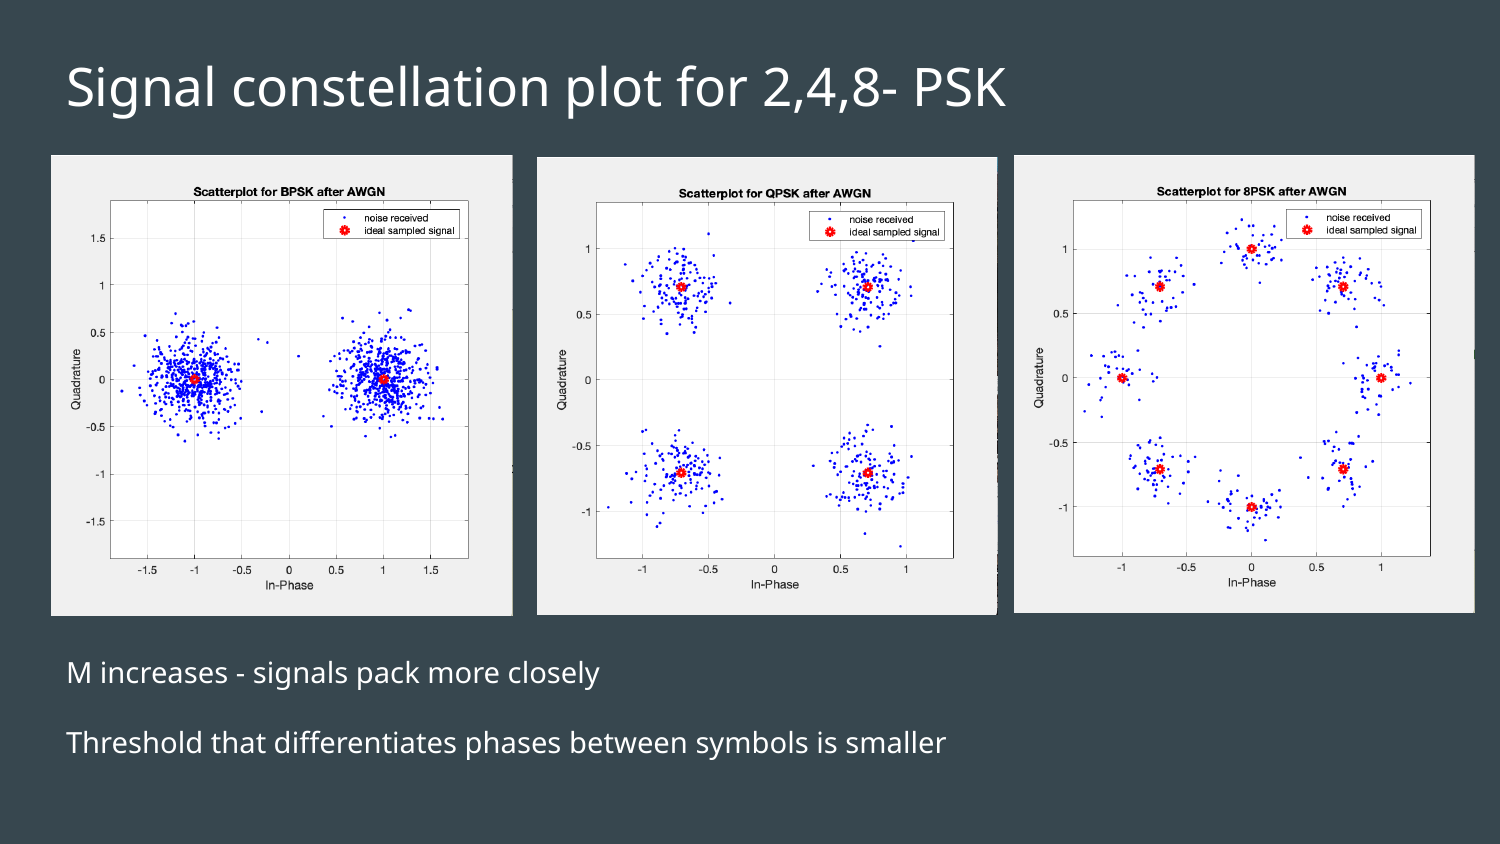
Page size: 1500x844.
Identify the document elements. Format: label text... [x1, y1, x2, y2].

picture [1013, 155, 1476, 614]
picture [536, 156, 999, 615]
picture [50, 155, 513, 616]
title Signal constellation plot for 2,4,8- PSK [51, 38, 1449, 133]
text_box M increases - signals pack more closely Threshold that differentiates phases between symbols is smaller [51, 639, 1255, 810]
